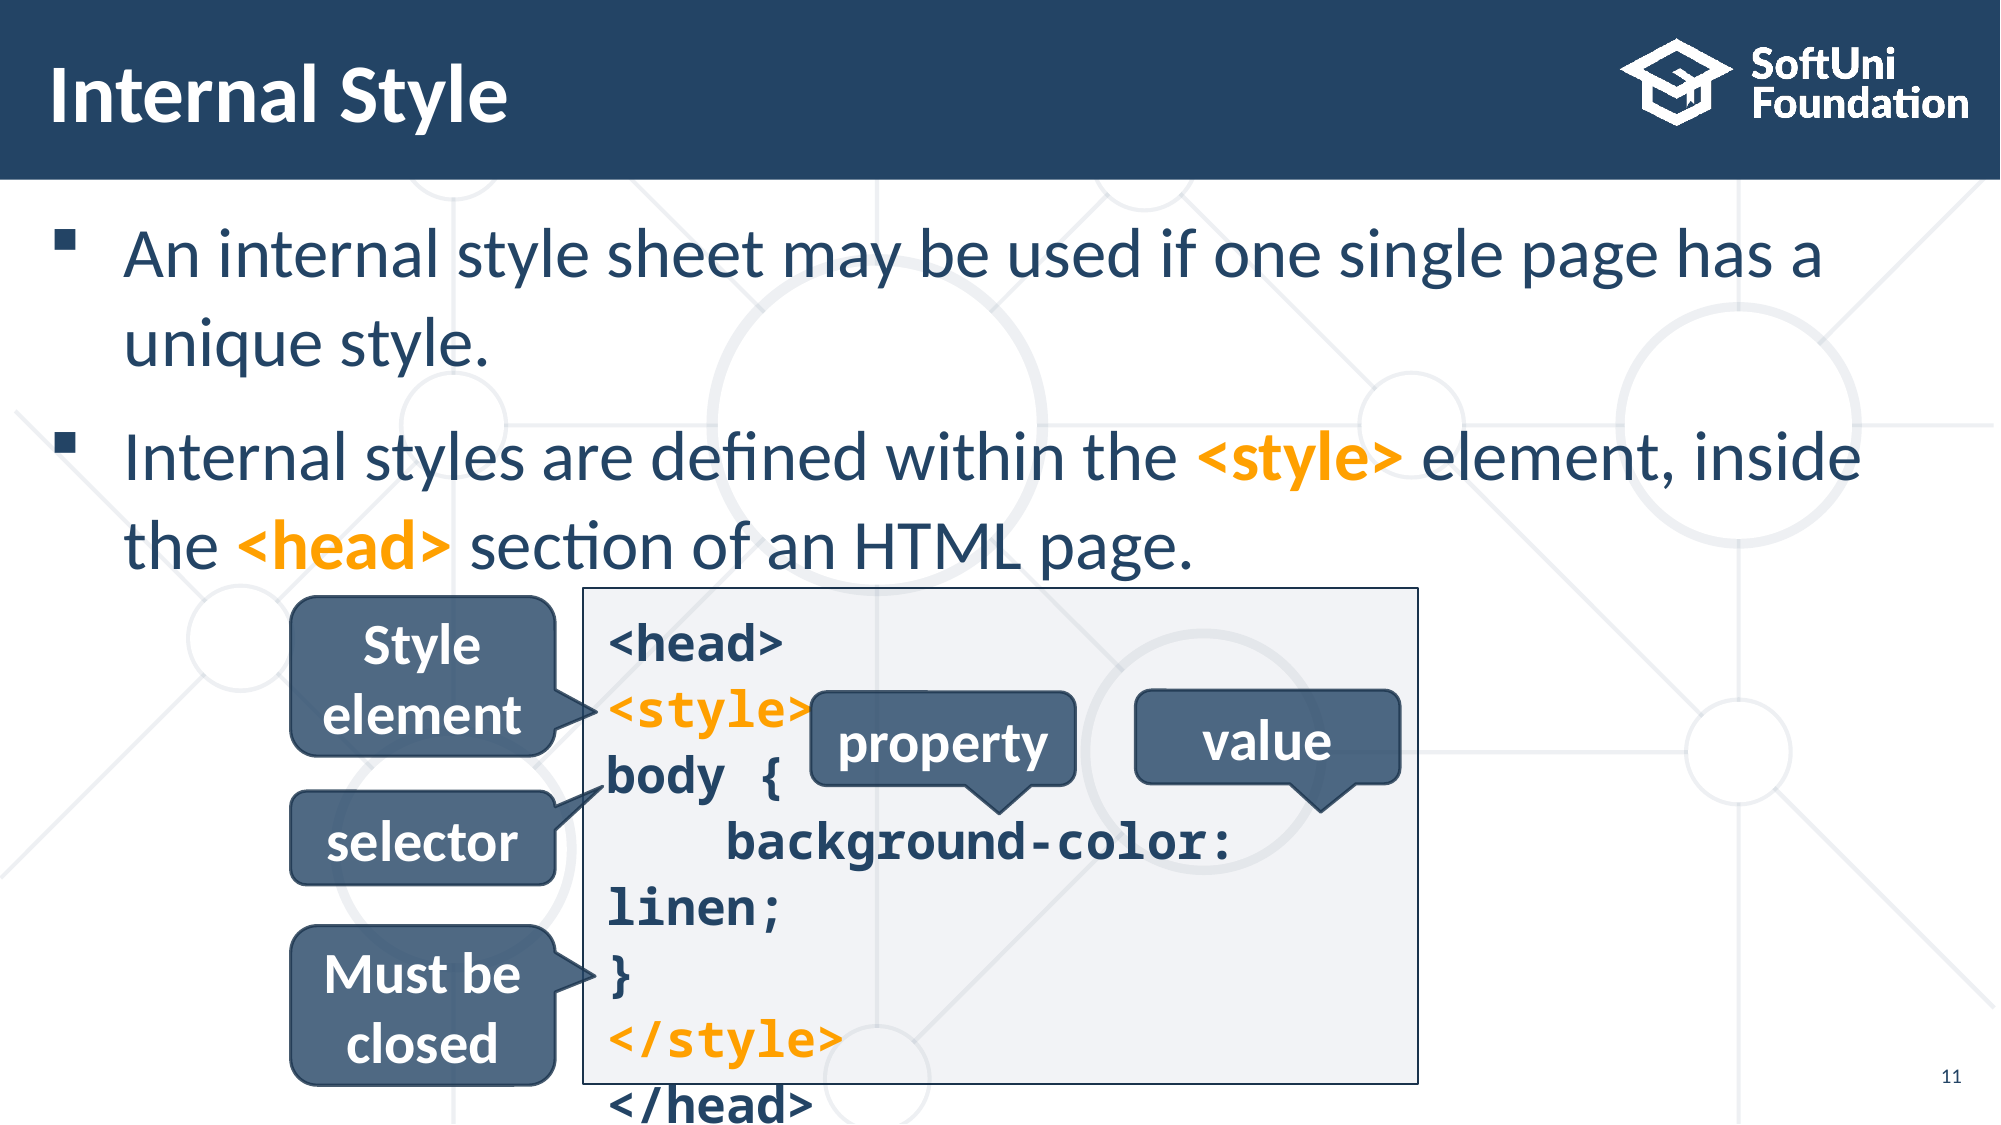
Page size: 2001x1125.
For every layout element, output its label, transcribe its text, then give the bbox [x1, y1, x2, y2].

title Internal Style [31, 16, 1591, 162]
text_box value [1133, 687, 1403, 814]
text_box <head> <style> body { background-color: linen; } </style> </head> [583, 587, 1418, 1085]
slide_number 11 [1897, 1049, 1968, 1101]
list An internal style sheet may be used if one single page has a unique style. Internal styles are defined within the <style> element, inside the <head> section of an HTML page. [31, 196, 1970, 1050]
text_box property [808, 689, 1078, 816]
picture [1619, 38, 1968, 126]
text_box selector [288, 784, 605, 887]
text_box Style element [288, 594, 599, 759]
text_box Must be closed [288, 923, 598, 1088]
